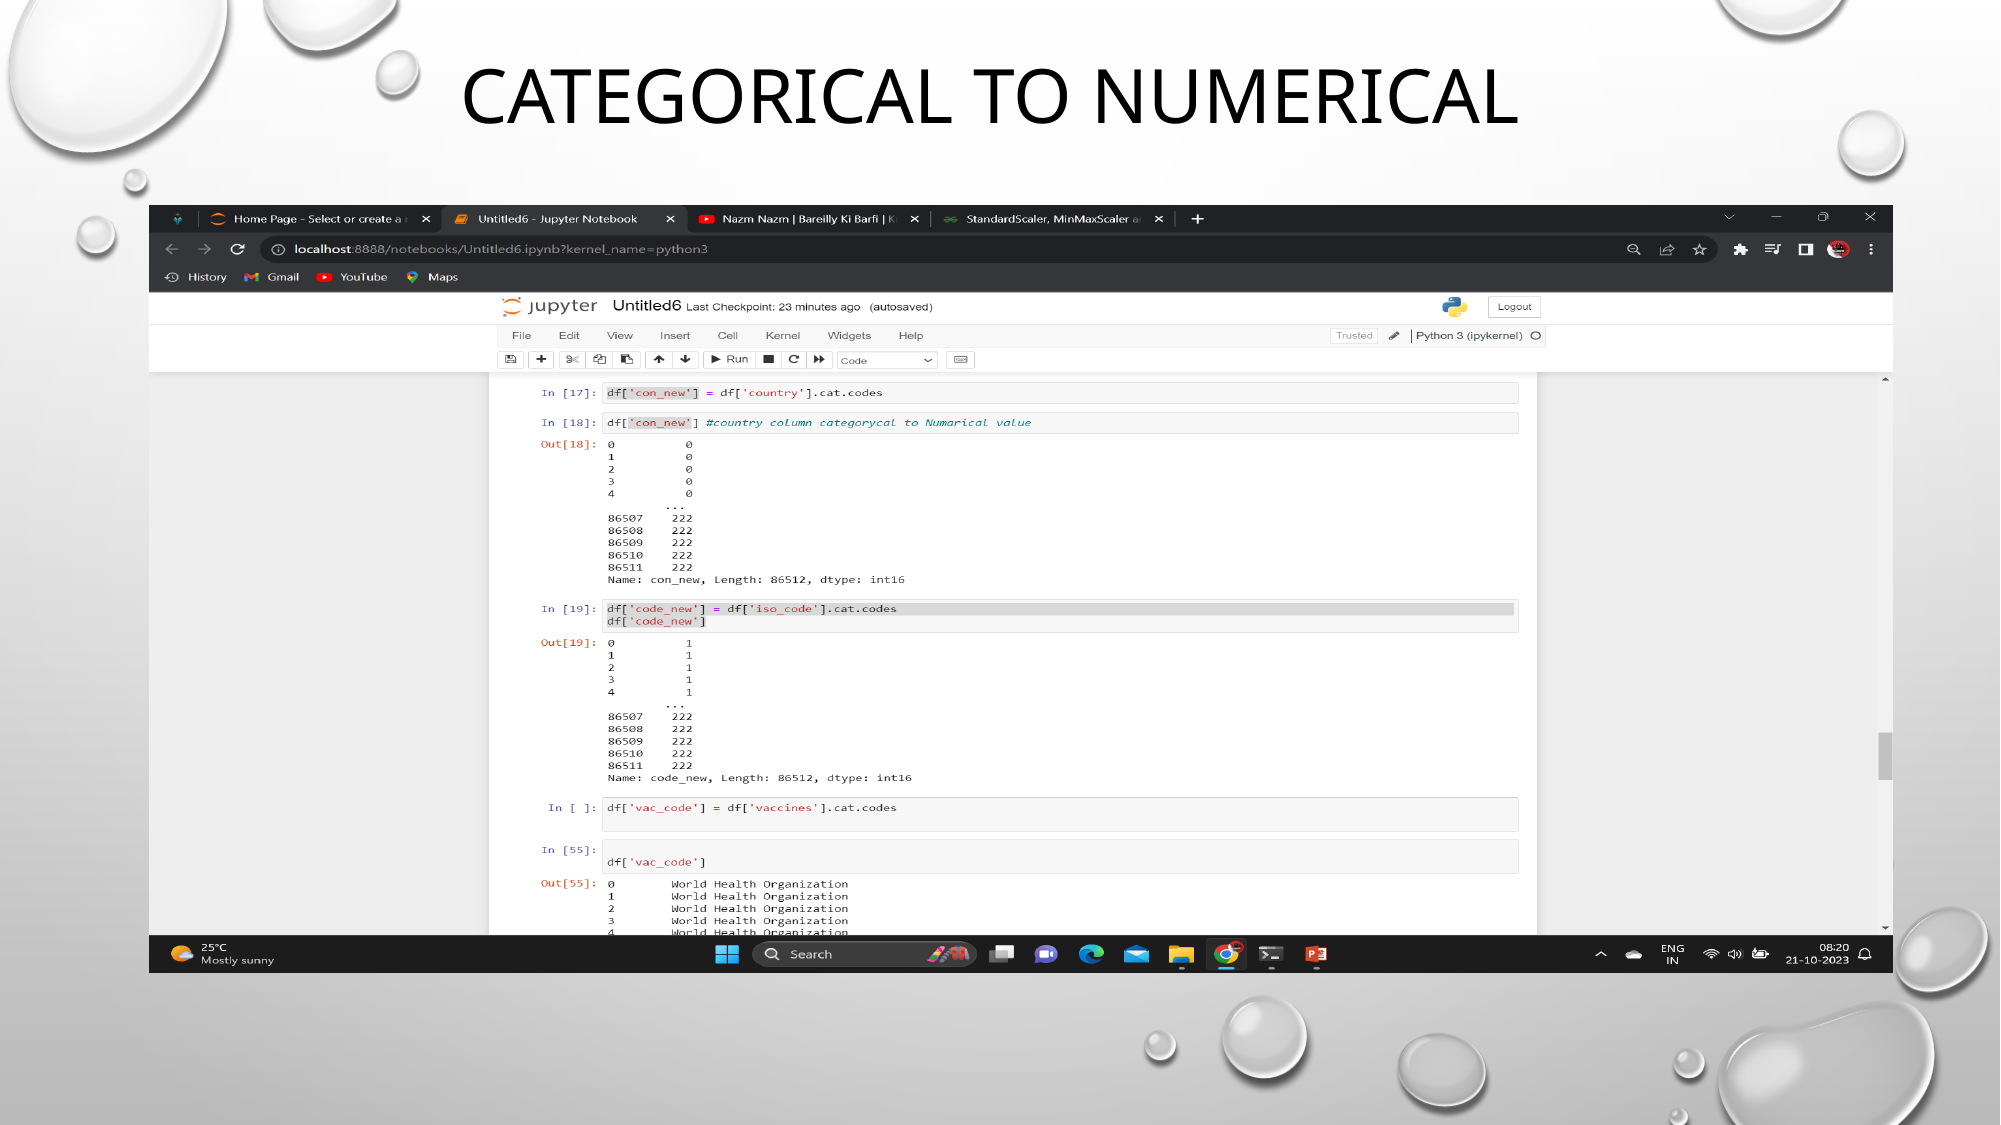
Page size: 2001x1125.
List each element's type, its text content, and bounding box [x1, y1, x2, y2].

title categorical to numerical [149, 42, 1850, 157]
picture [0, 0, 2000, 1125]
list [149, 204, 1893, 973]
